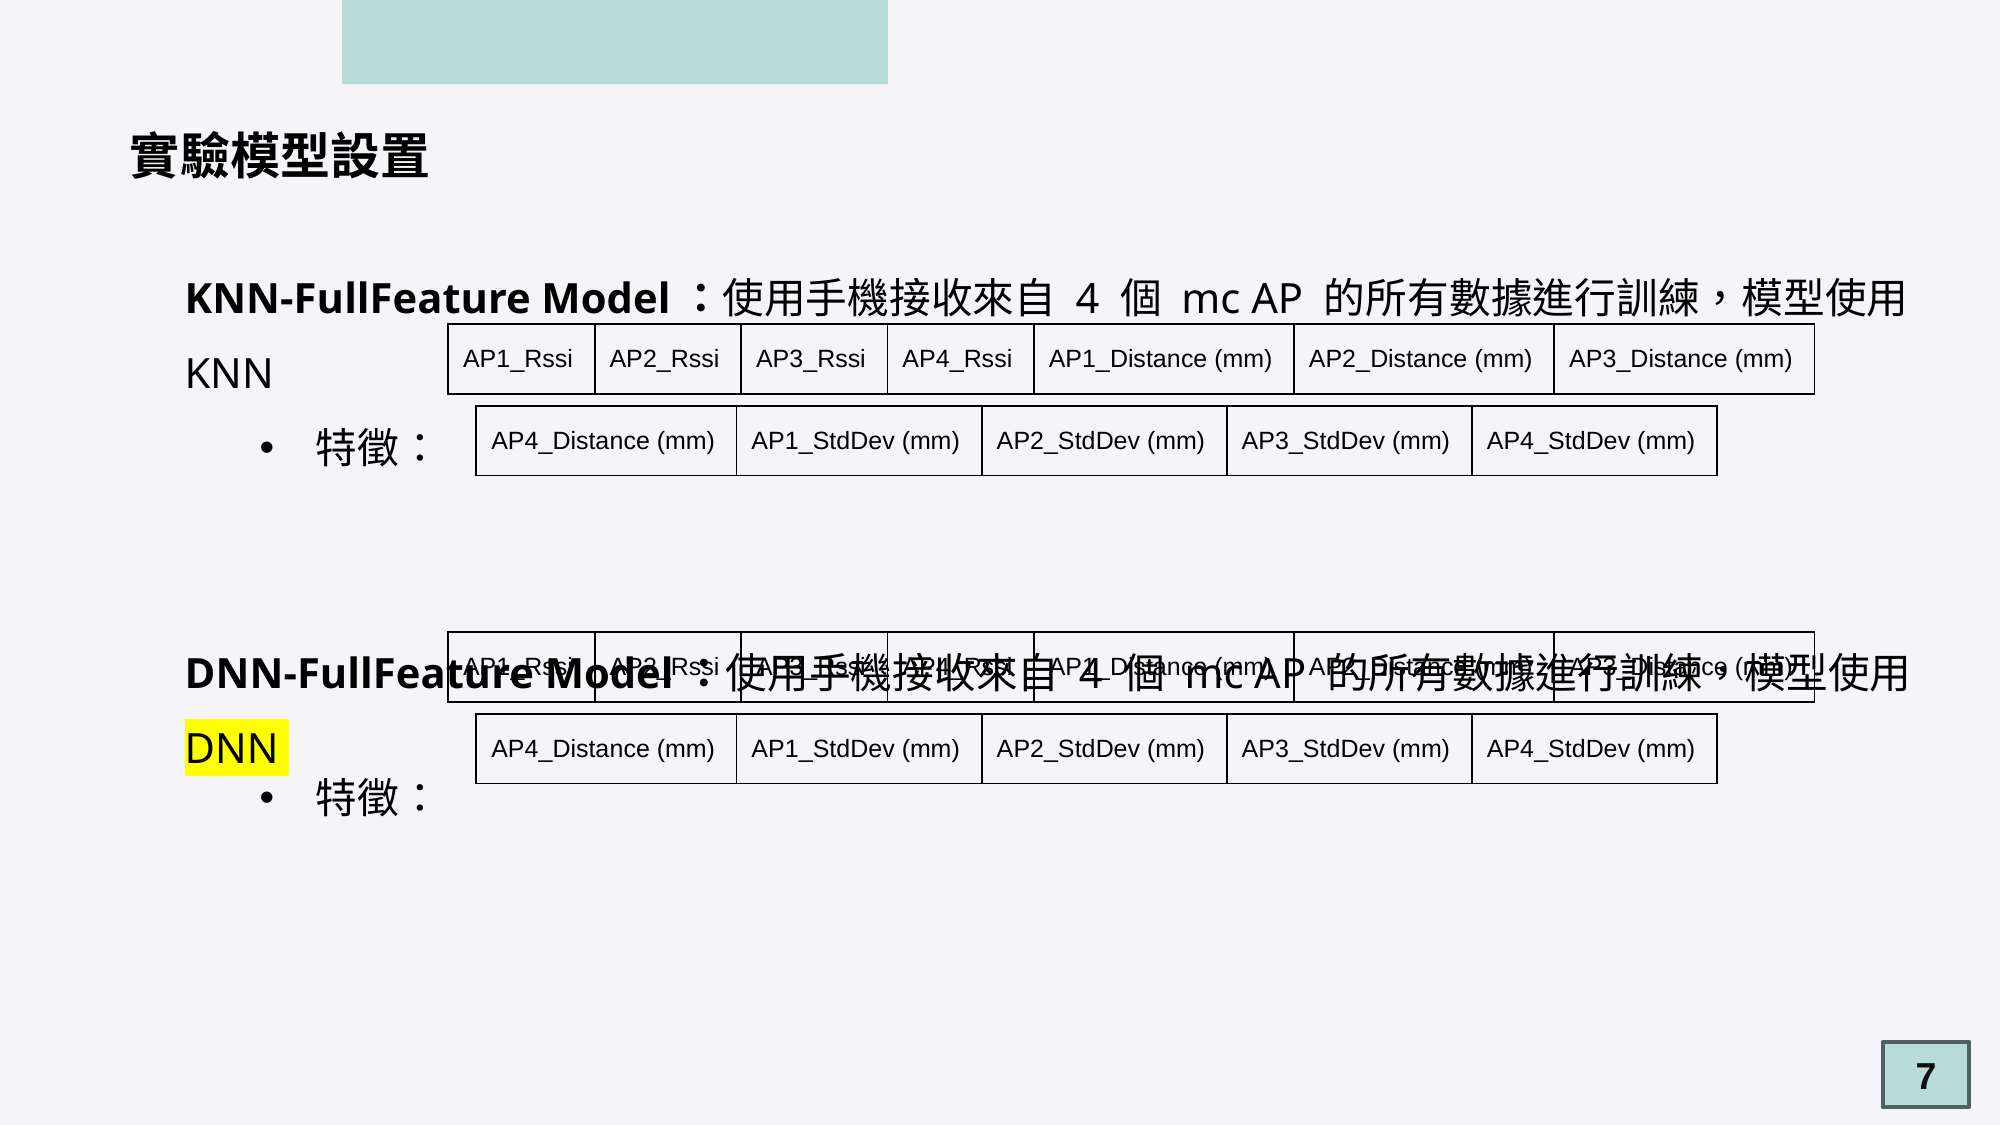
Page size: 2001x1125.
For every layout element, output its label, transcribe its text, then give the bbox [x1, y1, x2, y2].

table_header AP4_Distance (mm) [477, 407, 736, 475]
text_box 7 [1881, 1040, 1971, 1109]
table_header AP2_Distance (mm) [1295, 633, 1553, 701]
table_header AP2_Distance (mm) [1295, 325, 1553, 393]
table_header AP1_StdDev (mm) [737, 715, 981, 783]
table_header AP3_StdDev (mm) [1228, 715, 1471, 783]
table_header AP1_Distance (mm) [1035, 325, 1293, 393]
text_box 實驗模型設置 [115, 116, 1116, 192]
table_header AP4_StdDev (mm) [1473, 407, 1716, 475]
table_header AP1_Rssi [449, 633, 594, 701]
table_header AP2_StdDev (mm) [983, 407, 1226, 475]
table_header AP2_StdDev (mm) [983, 715, 1226, 783]
table_header AP4_Rssi [888, 325, 1033, 393]
table_header AP3_Distance (mm) [1555, 325, 1814, 393]
table_header AP1_Rssi [449, 325, 594, 393]
table_header AP3_StdDev (mm) [1228, 407, 1471, 475]
table_header AP4_Distance (mm) [477, 715, 736, 783]
table_header AP3_Rssi [742, 325, 887, 393]
table_header AP2_Rssi [596, 325, 740, 393]
table_header AP1_StdDev (mm) [737, 407, 981, 475]
table_header AP3_Rssi [742, 633, 887, 701]
table_header AP3_Distance (mm) [1555, 633, 1814, 701]
text_box [342, 0, 888, 85]
table_header AP4_StdDev (mm) [1473, 715, 1716, 783]
table_header AP4_Rssi [888, 633, 1033, 701]
text_box KNN-FullFeature Model：使用手機接收來自 4 個 mc AP 的所有數據進行訓練，模型使用 KNN 特徵： DNN-FullFeature Model：使用手機接收來自 4 個 mc AP 的所有數據進行訓練，模型使用 DNN 特徵： [169, 239, 1982, 905]
table_header AP1_Distance (mm) [1035, 633, 1293, 701]
table_header AP2_Rssi [596, 633, 740, 701]
